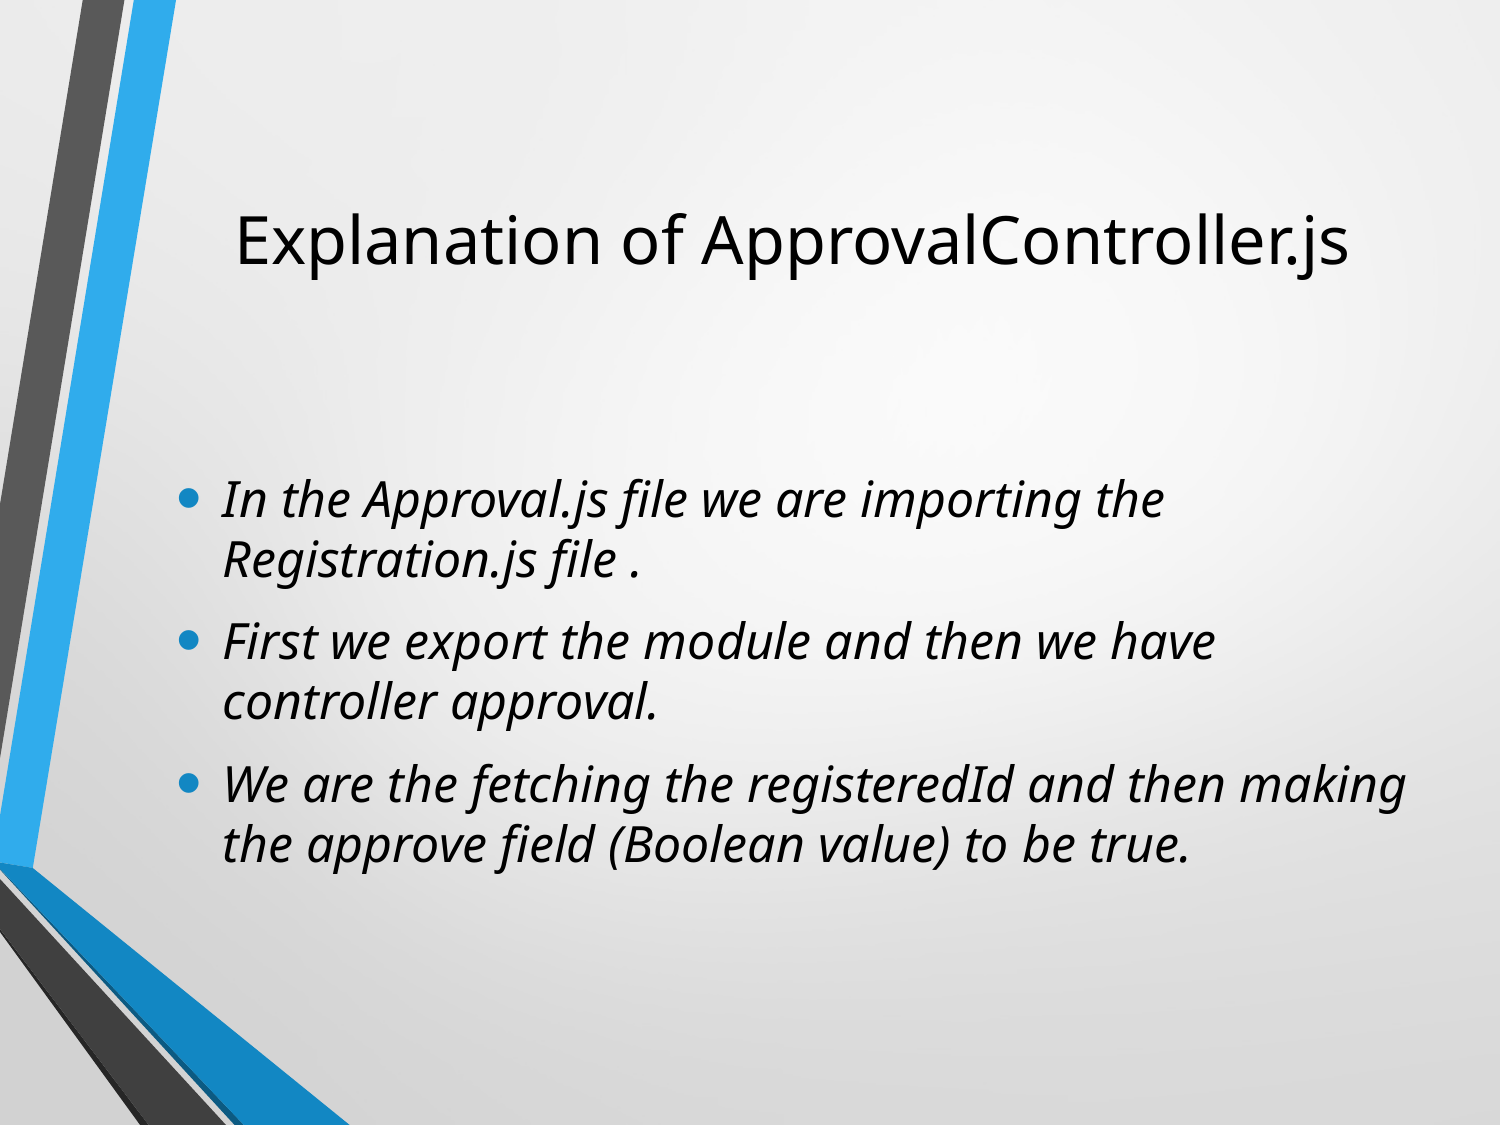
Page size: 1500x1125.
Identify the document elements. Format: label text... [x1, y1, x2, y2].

list In the Approval.js file we are importing the Registration.js file . First we export the module and then we have controller approval. We are the fetching the registeredId and then making the approve field (Boolean value) to be true. [161, 437, 1425, 985]
title Explanation of ApprovalController.js [161, 75, 1425, 400]
